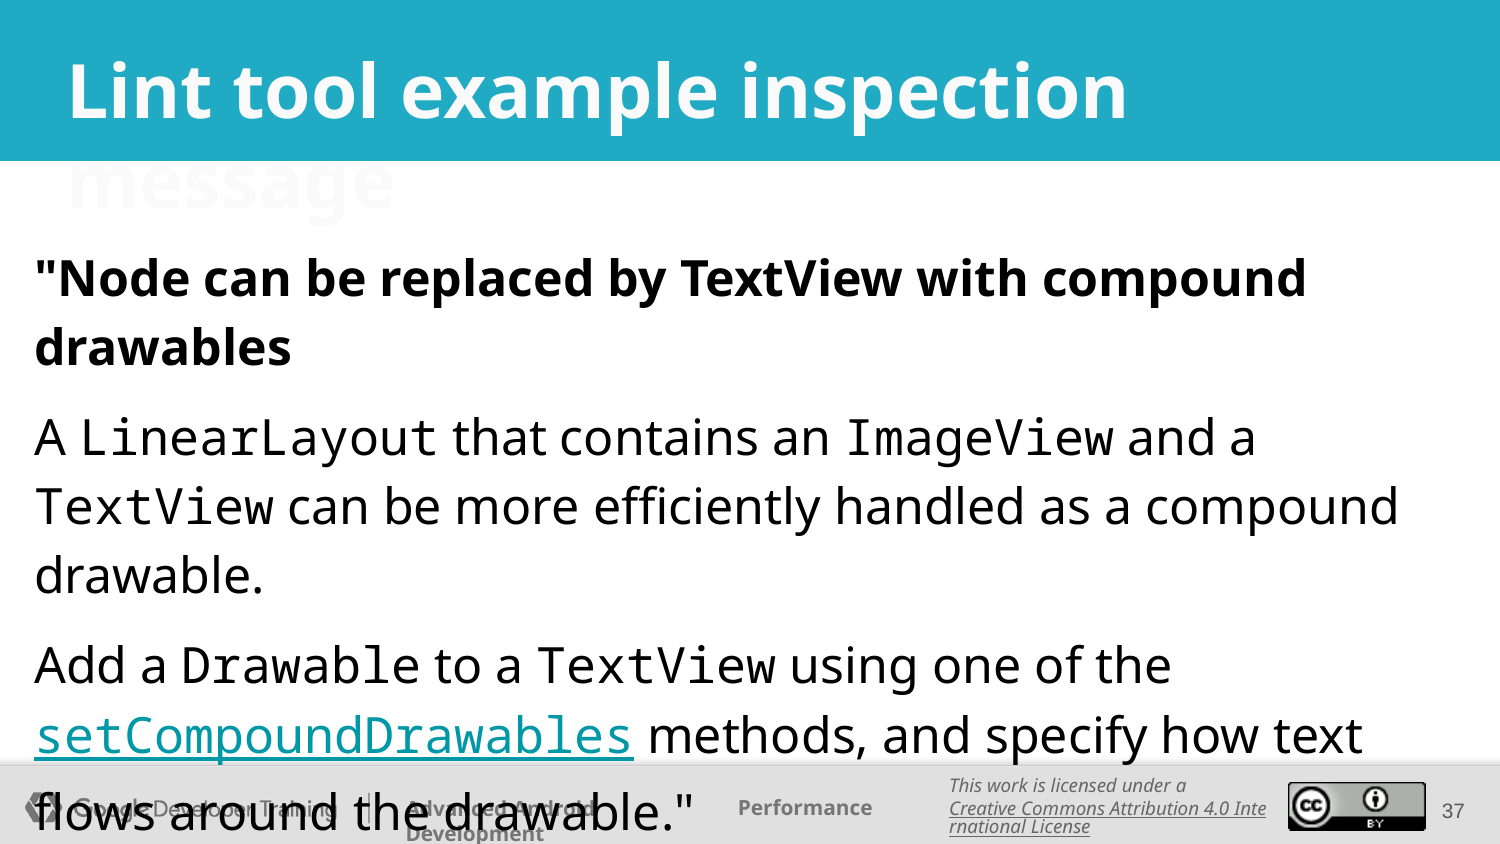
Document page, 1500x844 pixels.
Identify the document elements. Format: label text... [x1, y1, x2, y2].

title Lint tool example inspection message [51, 28, 1449, 122]
list "Node can be replaced by TextView with compound drawables A LinearLayout that contains an ImageView and a TextView can be more efficiently handled as a compound drawable. Add a Drawable to a TextView using one of the setCompoundDrawables methods, and specify how text flows around the drawable." [19, 174, 1489, 748]
picture [0, 161, 1500, 844]
slide_number ‹#› [1389, 777, 1480, 842]
